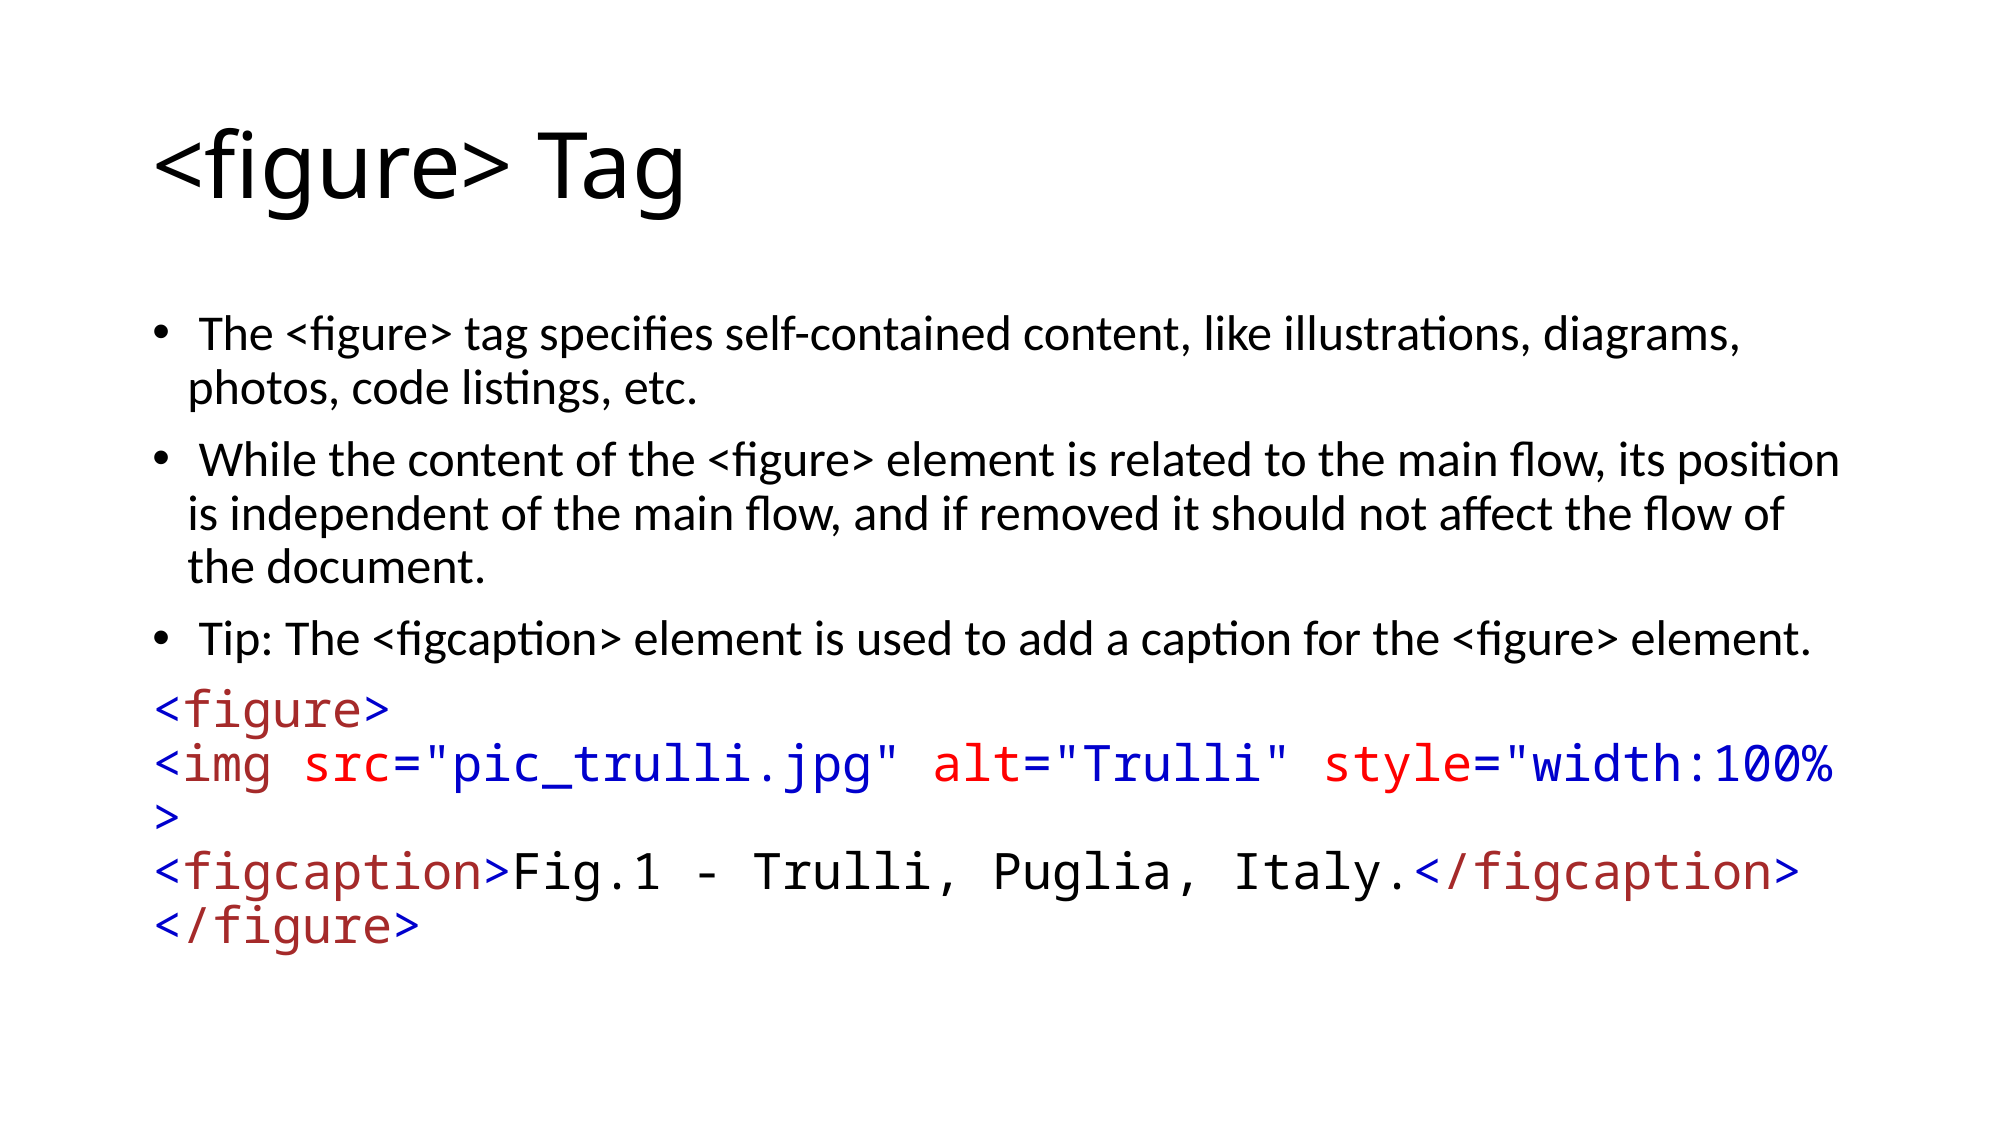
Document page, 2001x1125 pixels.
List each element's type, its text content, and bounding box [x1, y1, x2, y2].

list The <figure> tag specifies self-contained content, like illustrations, diagrams, photos, code listings, etc. While the content of the <figure> element is related to the main flow, its position is independent of the main flow, and if removed it should not affect the flow of the document. Tip: The <figcaption> element is used to add a caption for the <figure> element. <figure> <img src="pic_trulli.jpg" alt="Trulli" style="width:100%> <figcaption>Fig.1 - Trulli, Puglia, Italy.</figcaption> </figure> [137, 299, 1863, 1014]
title <figure> Tag [137, 59, 1863, 278]
